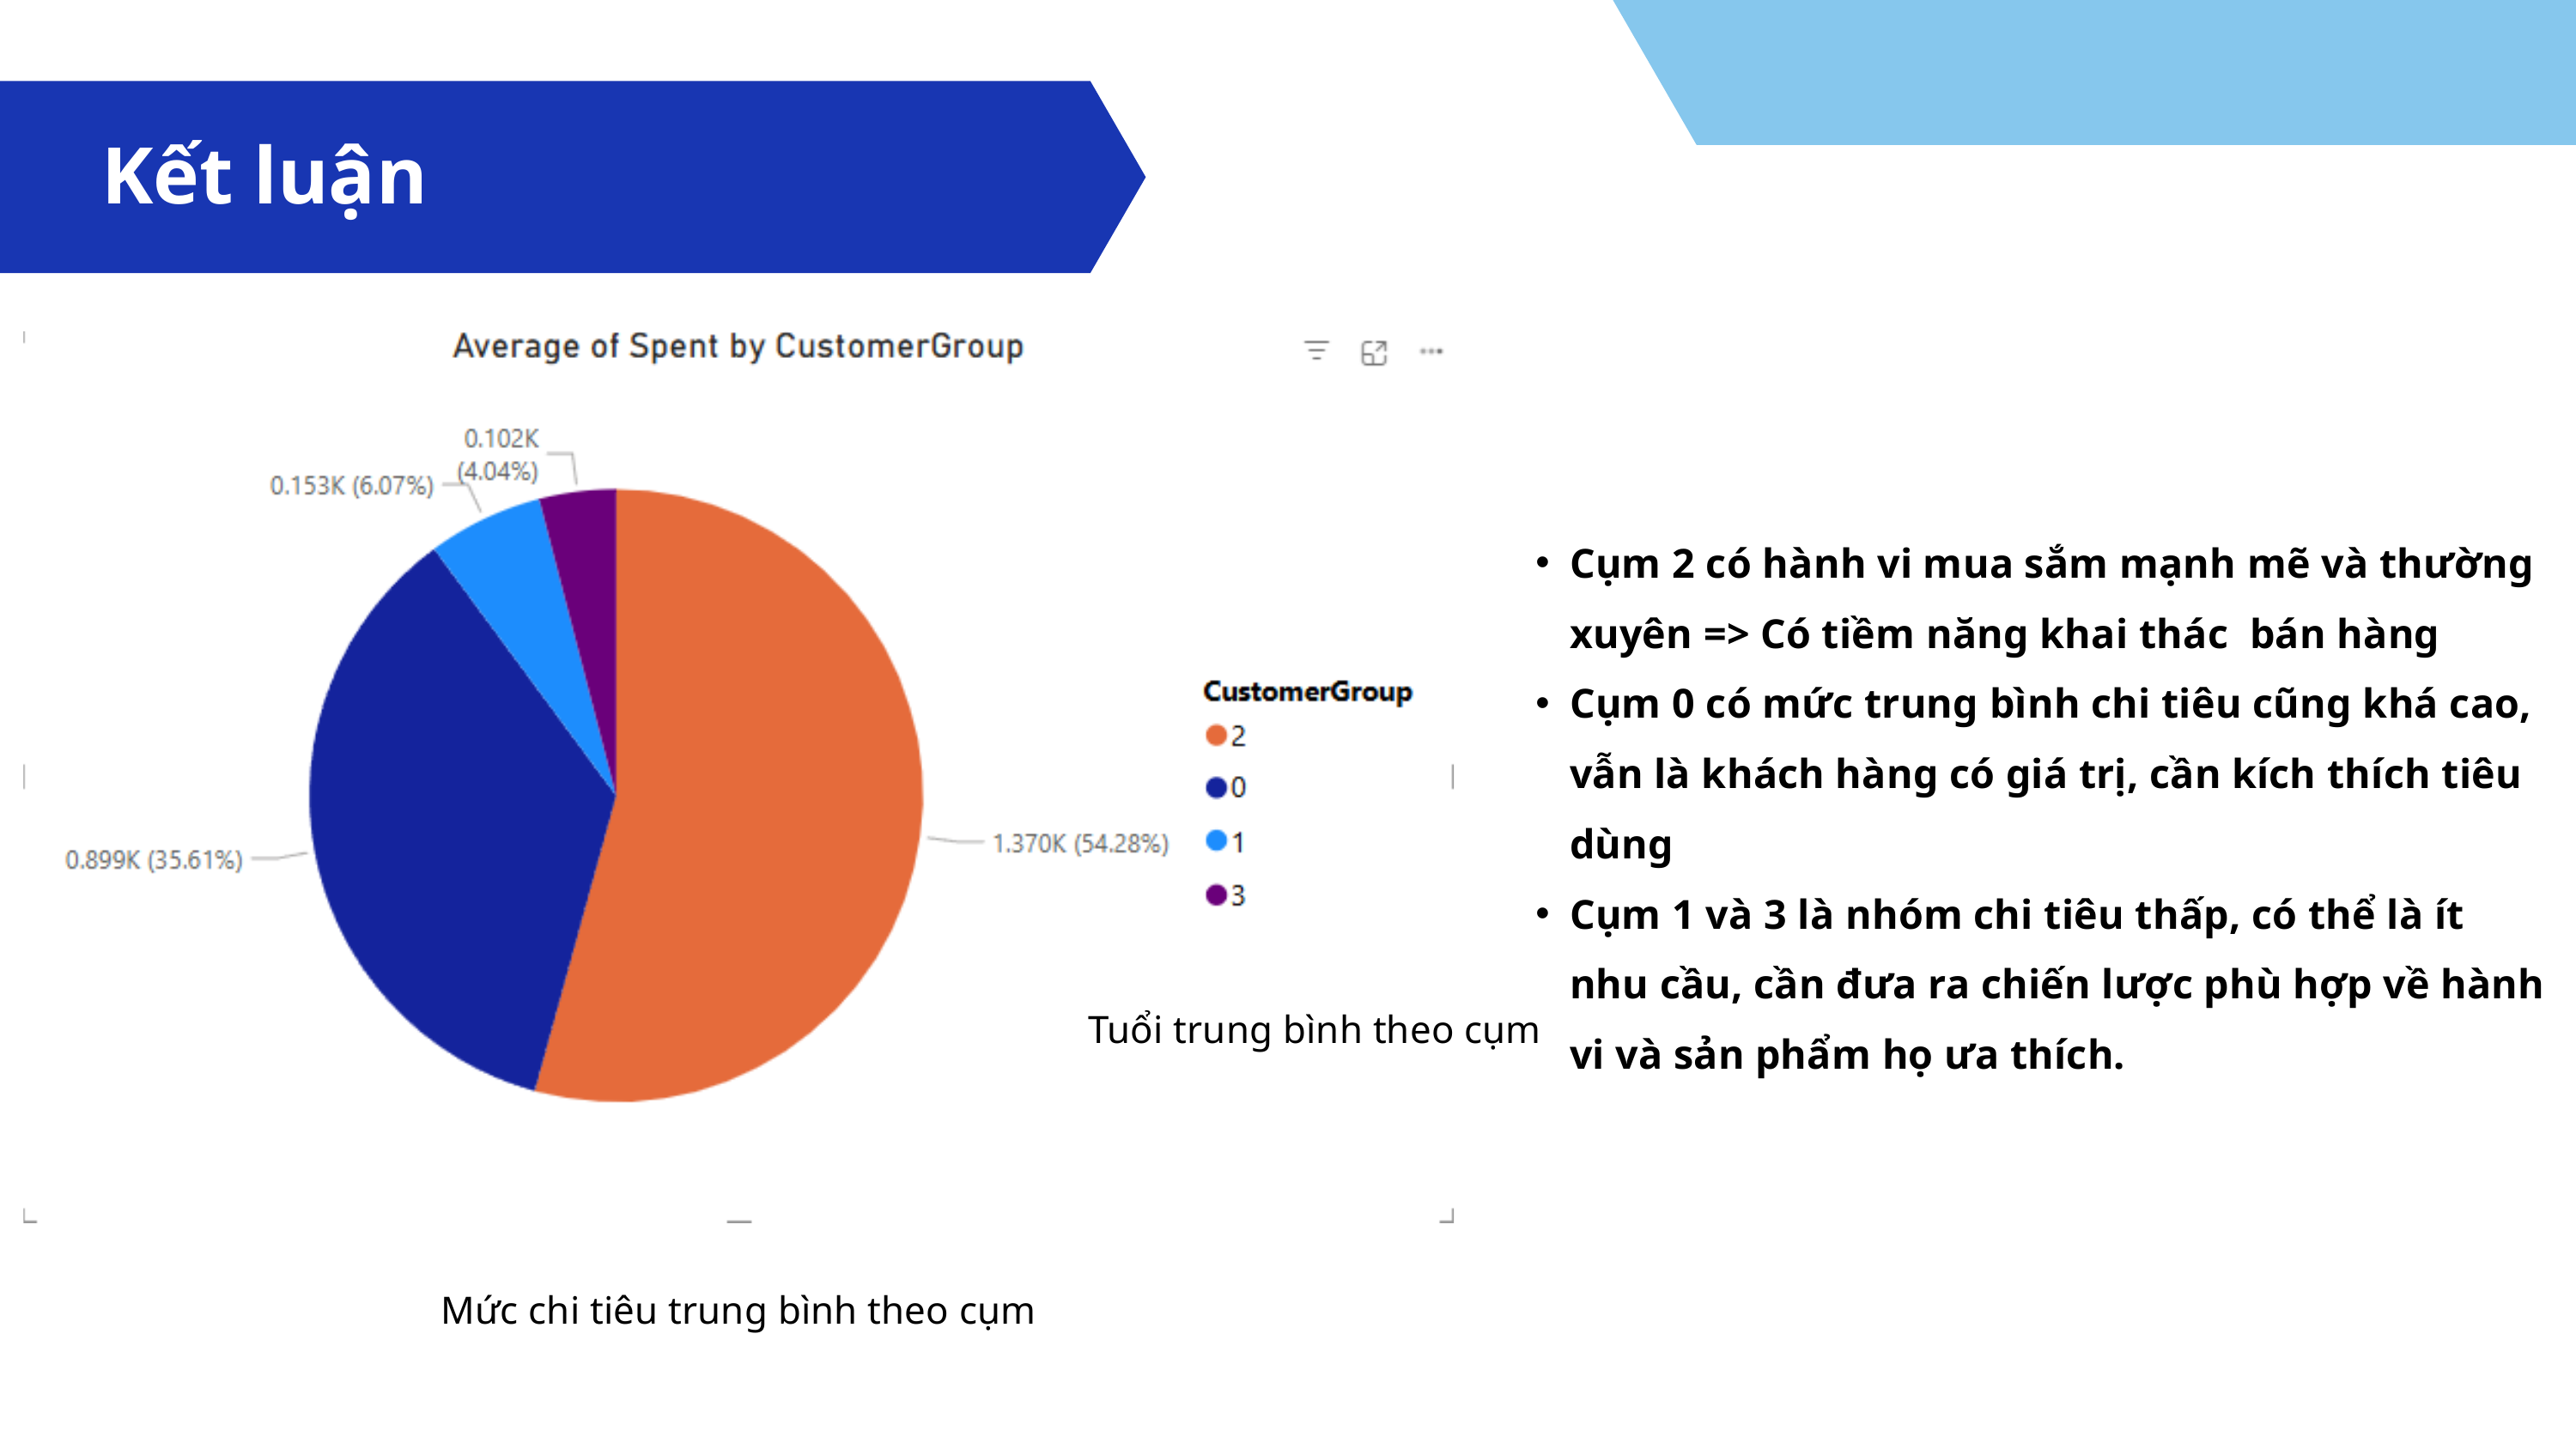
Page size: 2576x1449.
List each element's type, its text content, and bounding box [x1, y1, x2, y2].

text_box [23, 331, 1455, 1224]
text_box Mức chi tiêu trung bình theo cụm [413, 1266, 1064, 1332]
text_box Tuổi trung bình theo cụm [989, 985, 1641, 1051]
text_box Cụm 2 có hành vi mua sắm mạnh mẽ và thường xuyên => Có tiềm năng khai thác bán hàng Cụm 0 có mức trung bình chi tiêu cũng khá cao, vẫn là khách hàng có giá trị, cần kích thích tiêu dùng Cụm 1 và 3 là nhóm chi tiêu thấp, có thể là ít nhu cầu, cần đưa ra chiến lược phù hợp về hành vi và sản phẩm họ ưa thích. [1501, 515, 2548, 1077]
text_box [1482, 0, 2576, 145]
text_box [0, 81, 1146, 274]
